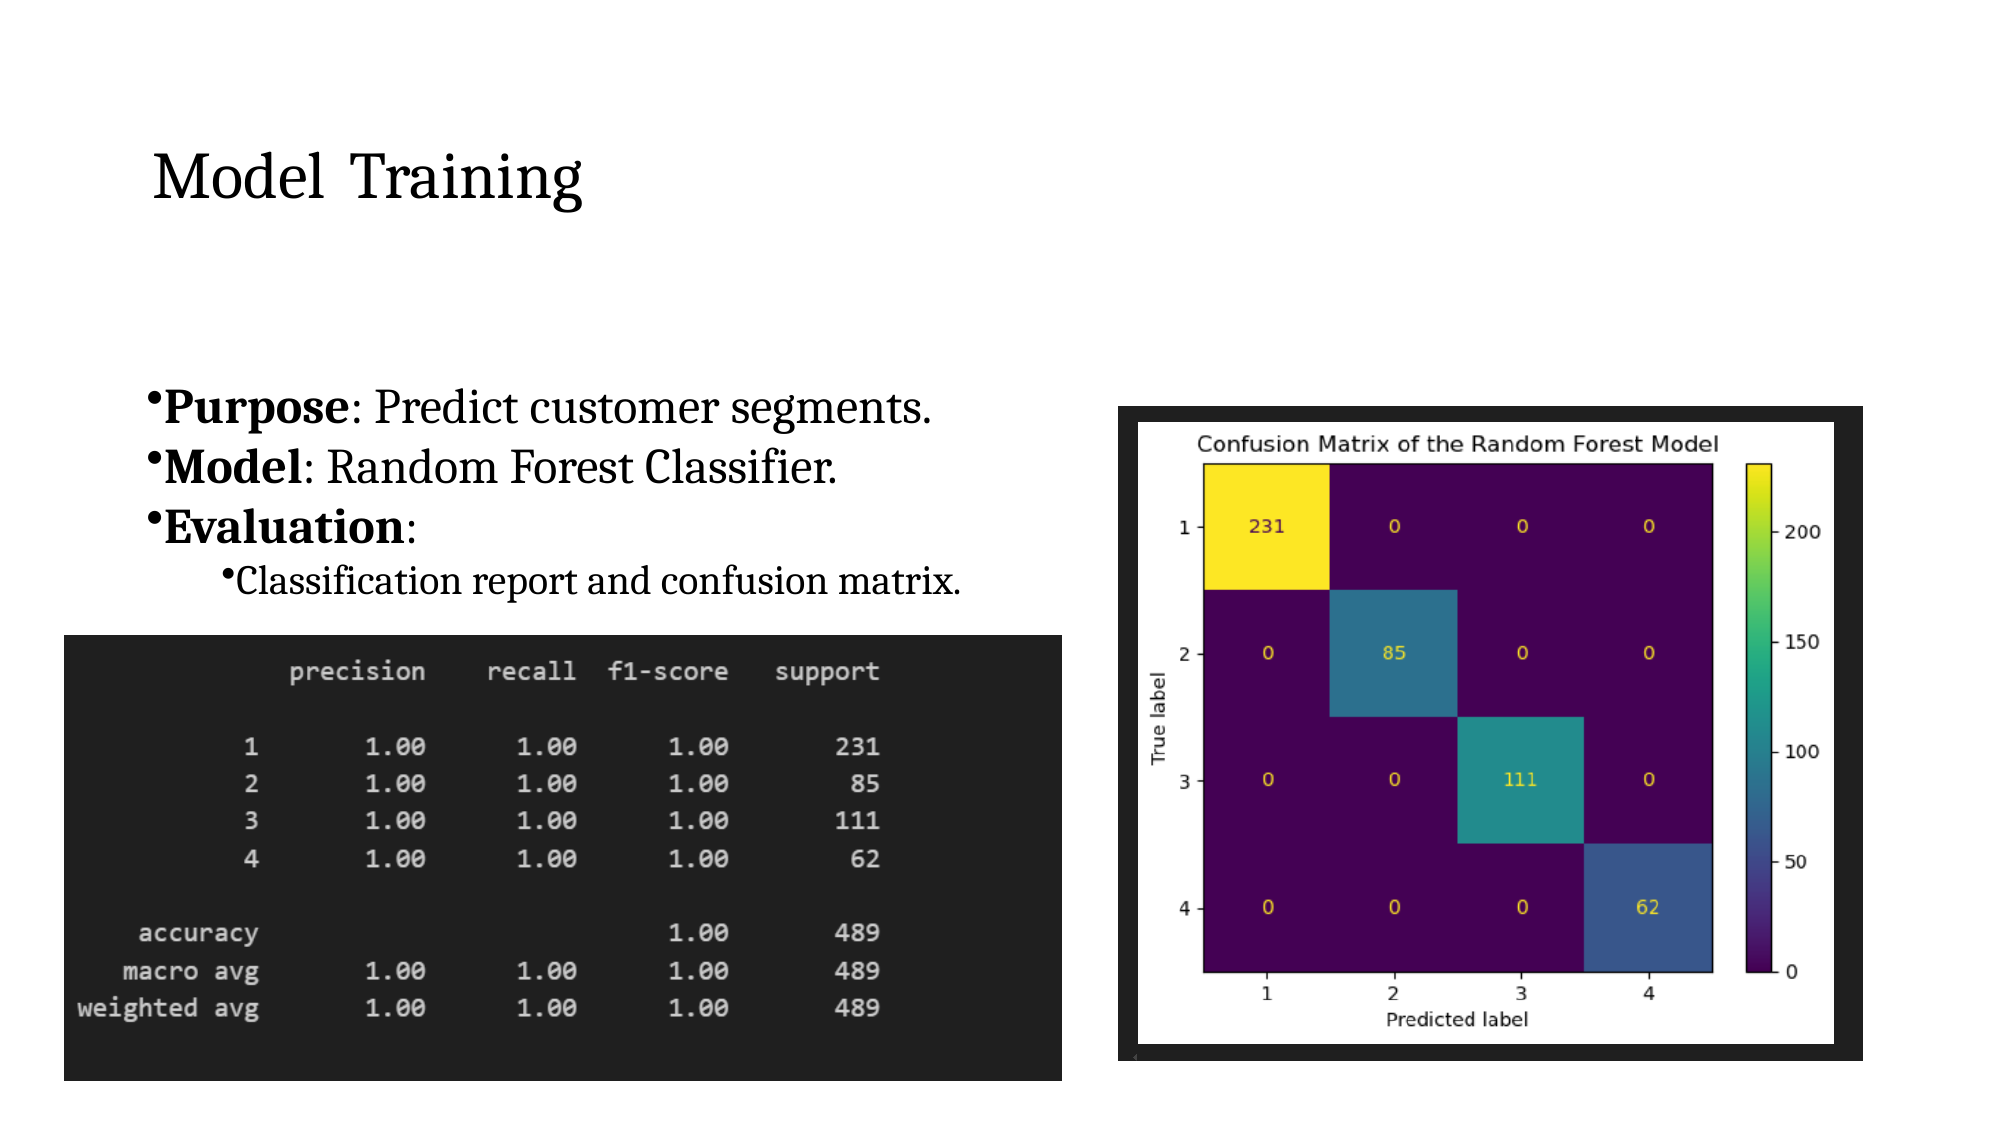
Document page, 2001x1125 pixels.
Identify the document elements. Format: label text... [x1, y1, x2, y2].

picture [64, 635, 1063, 1082]
list Purpose: Predict customer segments. Model: Random Forest Classifier. Evaluation: Classification report and confusion matrix. [131, 184, 1017, 635]
title Model Training [137, 59, 1863, 278]
picture [1117, 405, 1863, 1062]
